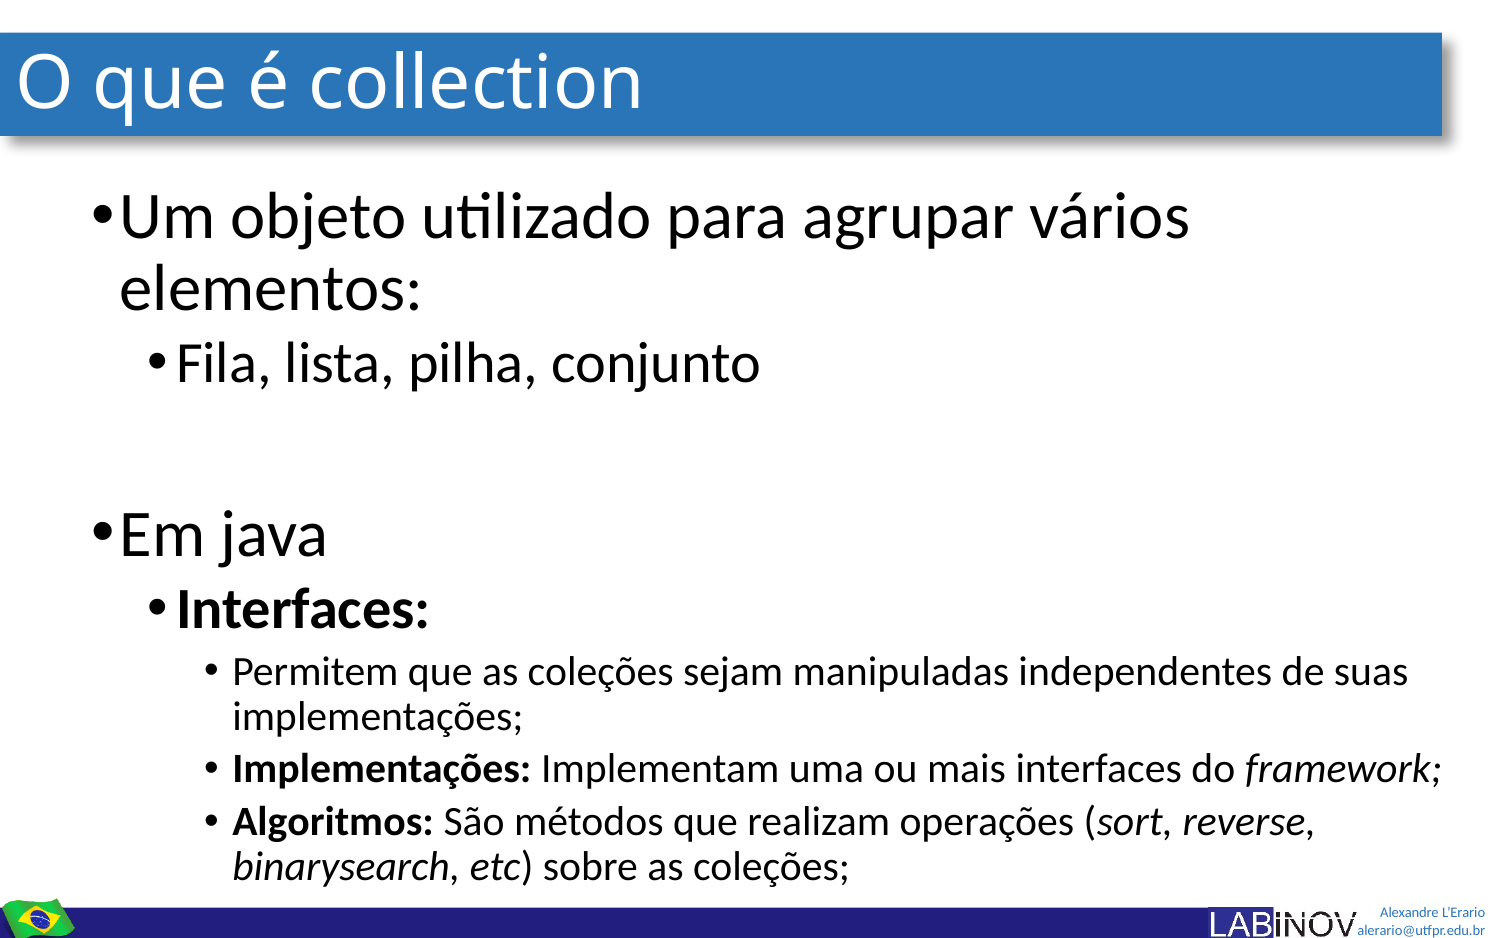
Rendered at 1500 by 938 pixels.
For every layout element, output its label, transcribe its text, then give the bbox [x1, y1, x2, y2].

title O que é collection [0, 32, 1442, 136]
picture [0, 880, 76, 938]
picture [1208, 907, 1359, 938]
list Um objeto utilizado para agrupar vários elementos: Fila, lista, pilha, conjunto Em java Interfaces: Permitem que as coleções sejam manipuladas independentes de suas implementações; Implementações: Implementam uma ou mais interfaces do framework; Algoritmos: São métodos que realizam operações (sort, reverse, binarysearch, etc) sobre as coleções; [76, 173, 1471, 769]
